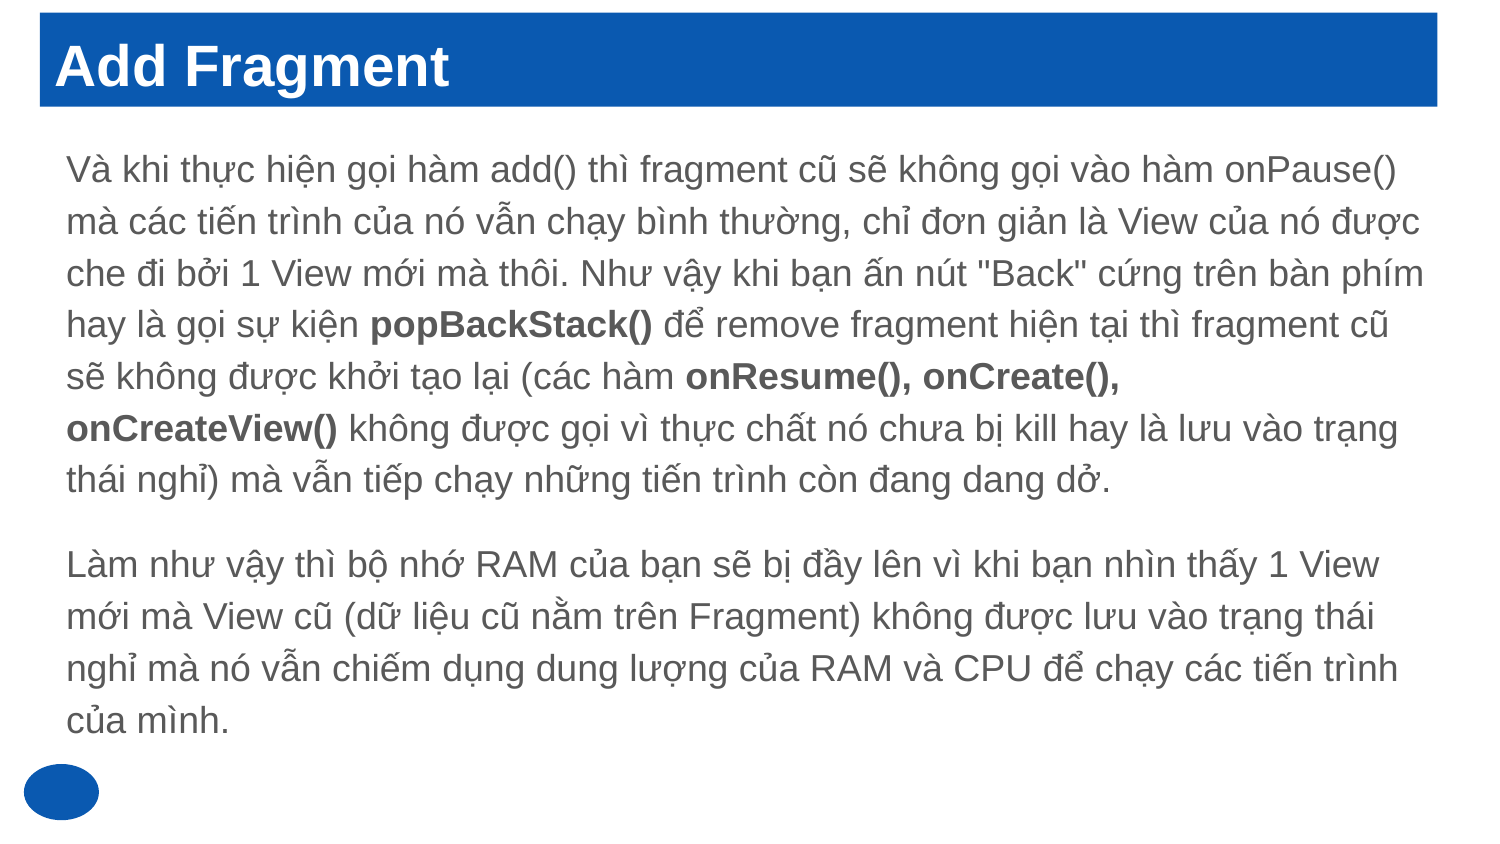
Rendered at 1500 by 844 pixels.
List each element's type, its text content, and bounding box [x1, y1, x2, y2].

list Và khi thực hiện gọi hàm add() thì fragment cũ sẽ không gọi vào hàm onPause() mà các tiến trình của nó vẫn chạy bình thường, chỉ đơn giản là View của nó được che đi bởi 1 View mới mà thôi. Như vậy khi bạn ấn nút "Back" cứng trên bàn phím hay là gọi sự kiện popBackStack() để remove fragment hiện tại thì fragment cũ sẽ không được khởi tạo lại (các hàm onResume(), onCreate(), onCreateView() không được gọi vì thực chất nó chưa bị kill hay là lưu vào trạng thái nghỉ) mà vẫn tiếp chạy những tiến trình còn đang dang dở. Làm như vậy thì bộ nhớ RAM của bạn sẽ bị đầy lên vì khi bạn nhìn thấy 1 View mới mà View cũ (dữ liệu cũ nằm trên Fragment) không được lưu vào trạng thái nghỉ mà nó vẫn chiếm dụng dung lượng của RAM và CPU để chạy các tiến trình của mình. [51, 123, 1449, 750]
text_box [23, 763, 99, 821]
title Add Fragment [39, 12, 1438, 107]
